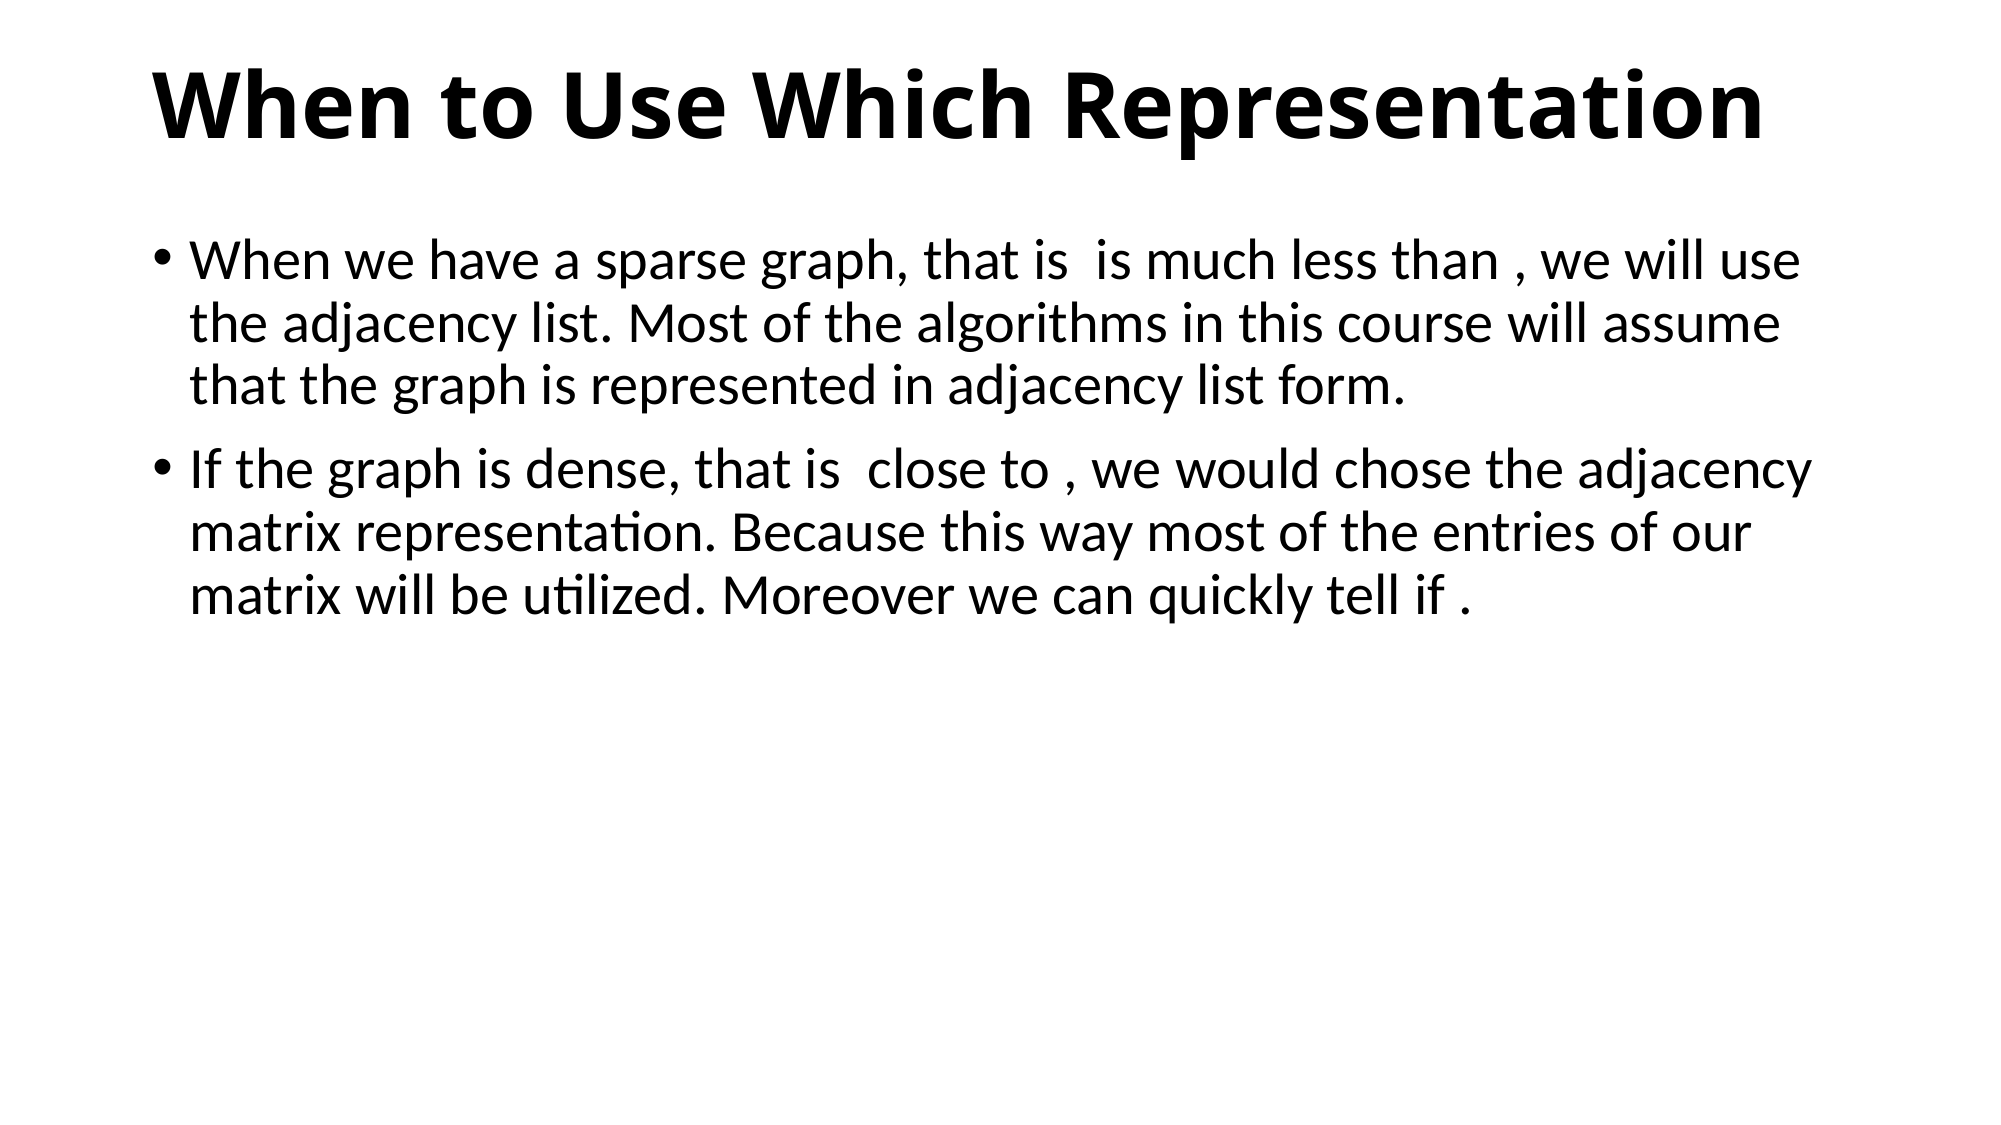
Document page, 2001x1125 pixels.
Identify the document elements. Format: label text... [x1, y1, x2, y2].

title When to Use Which Representation [137, 0, 1863, 218]
